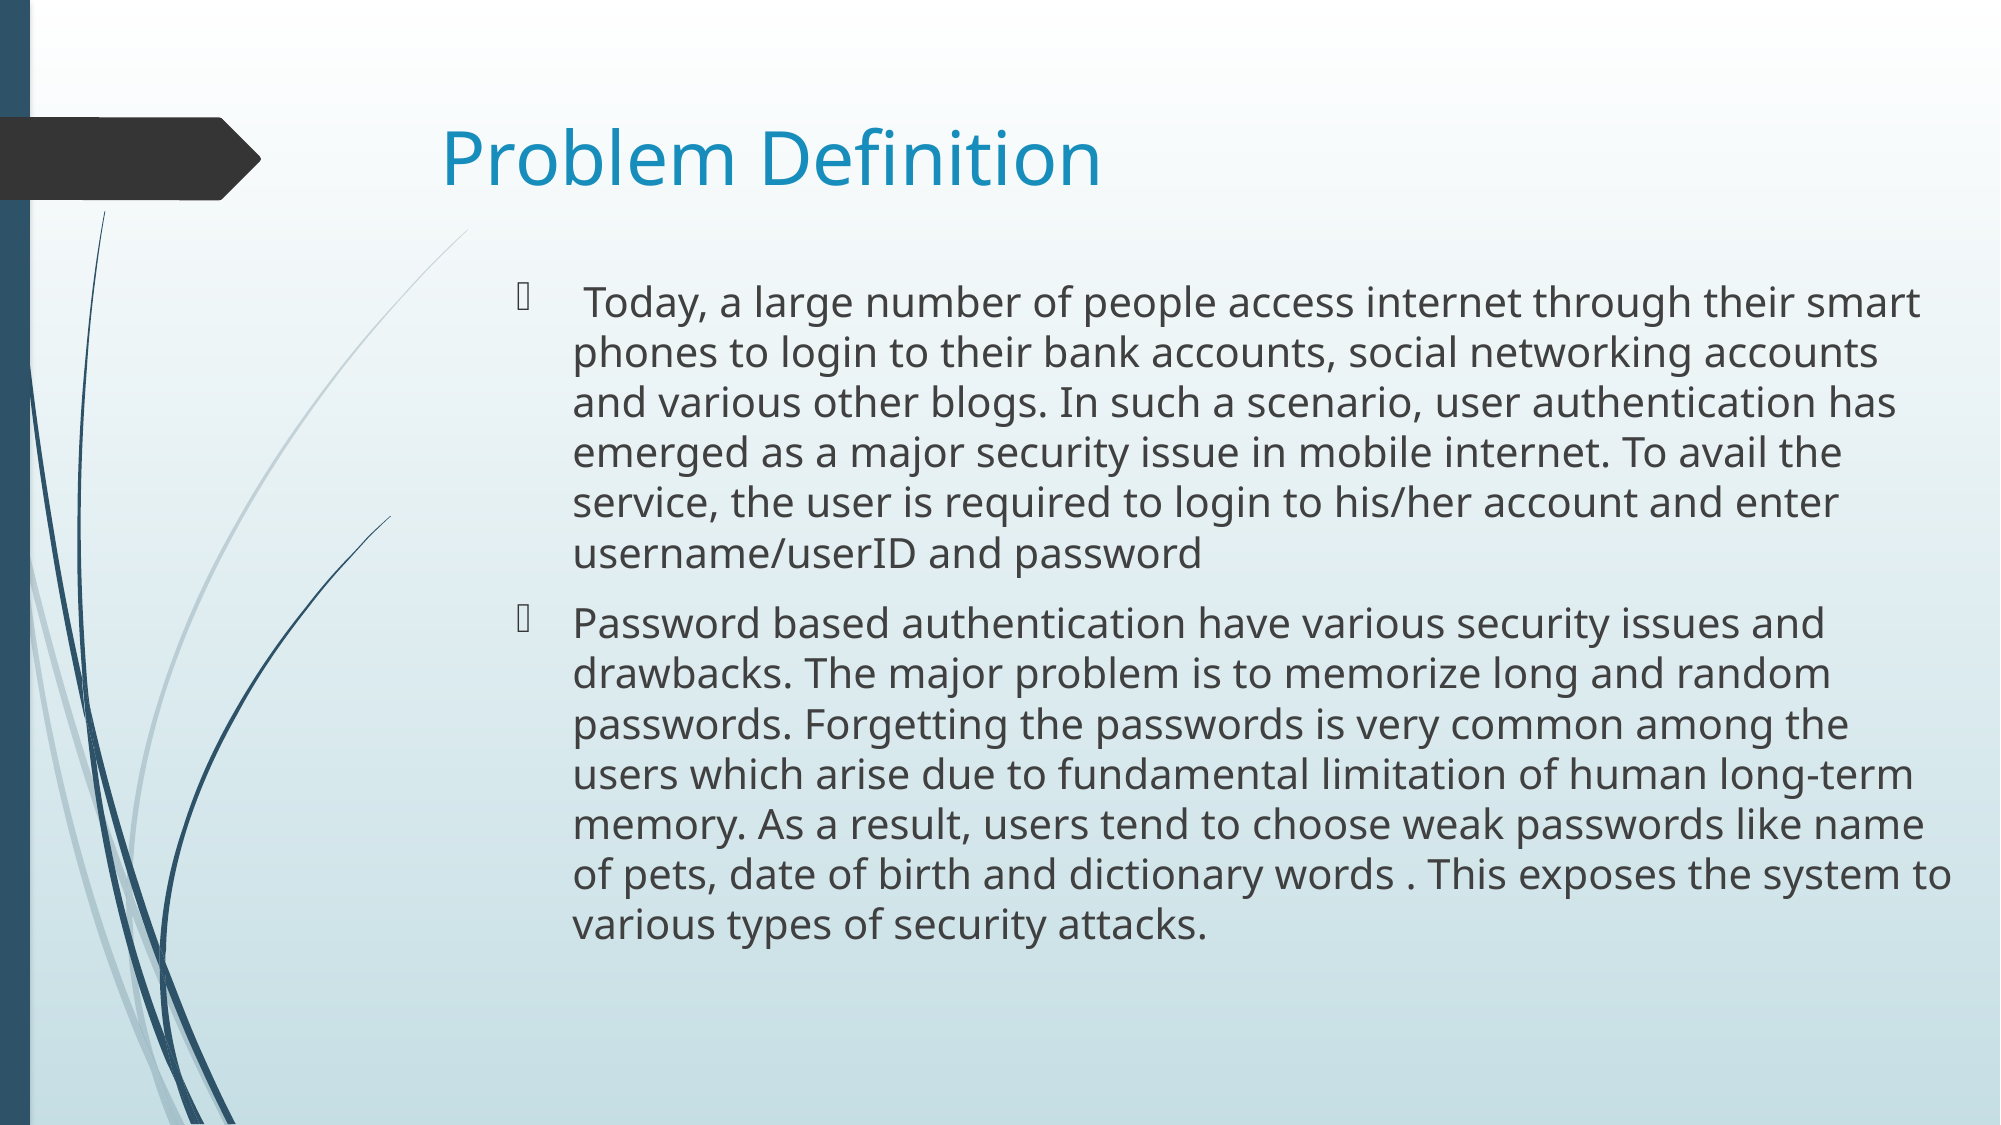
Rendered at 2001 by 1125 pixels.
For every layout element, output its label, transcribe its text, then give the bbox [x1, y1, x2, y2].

list Today, a large number of people access internet through their smart phones to login to their bank accounts, social networking accounts and various other blogs. In such a scenario, user authentication has emerged as a major security issue in mobile internet. To avail the service, the user is required to login to his/her account and enter username/userID and password Password based authentication have various security issues and drawbacks. The major problem is to memorize long and random passwords. Forgetting the passwords is very common among the users which arise due to fundamental limitation of human long-term memory. As a result, users tend to choose weak passwords like name of pets, date of birth and dictionary words . This exposes the system to various types of security attacks. [501, 268, 1969, 1061]
title Problem Definition [425, 102, 1888, 313]
